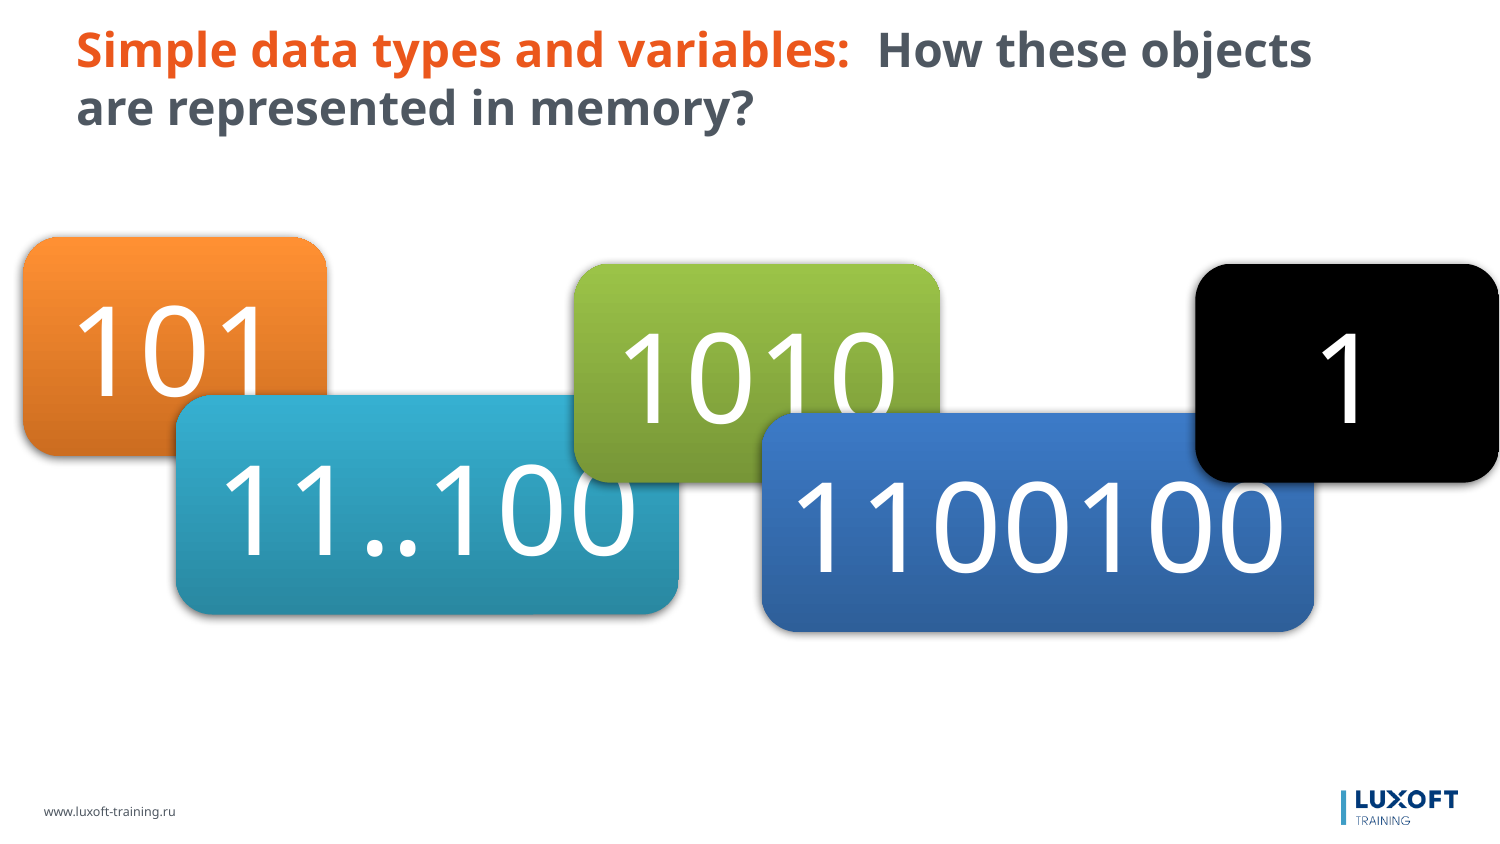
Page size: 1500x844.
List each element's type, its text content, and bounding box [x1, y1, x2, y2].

text_box 11..100 [175, 395, 679, 615]
text_box 1 [1195, 263, 1500, 483]
text_box 1010 [574, 263, 941, 483]
text_box Simple data types and variables: How these objects are represented in memory? [64, 23, 1415, 131]
text_box 1100100 [761, 413, 1315, 633]
text_box 101 [23, 237, 328, 457]
picture [1341, 790, 1458, 825]
